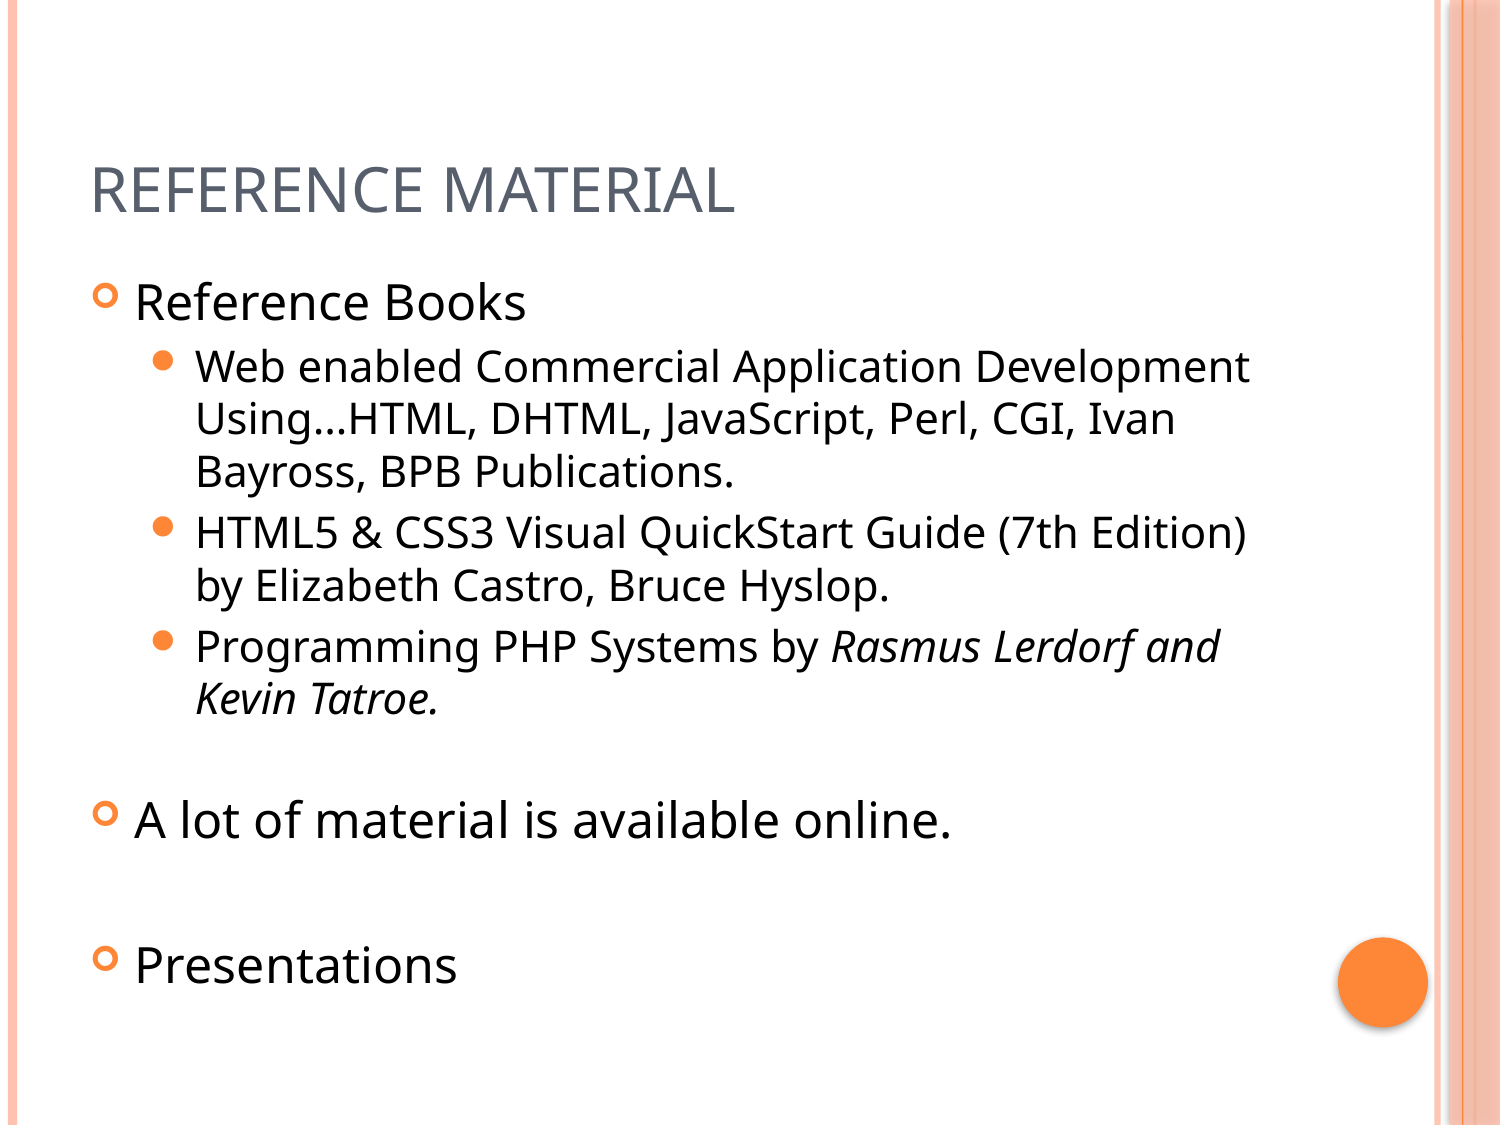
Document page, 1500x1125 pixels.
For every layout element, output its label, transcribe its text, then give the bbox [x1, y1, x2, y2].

list Reference Books Web enabled Commercial Application Development Using…HTML, DHTML, JavaScript, Perl, CGI, Ivan Bayross, BPB Publications. HTML5 & CSS3 Visual QuickStart Guide (7th Edition) by Elizabeth Castro, Bruce Hyslop. Programming PHP Systems by Rasmus Lerdorf and Kevin Tatroe. A lot of material is available online. Presentations [75, 262, 1300, 1062]
title Reference Material [75, 45, 1300, 233]
